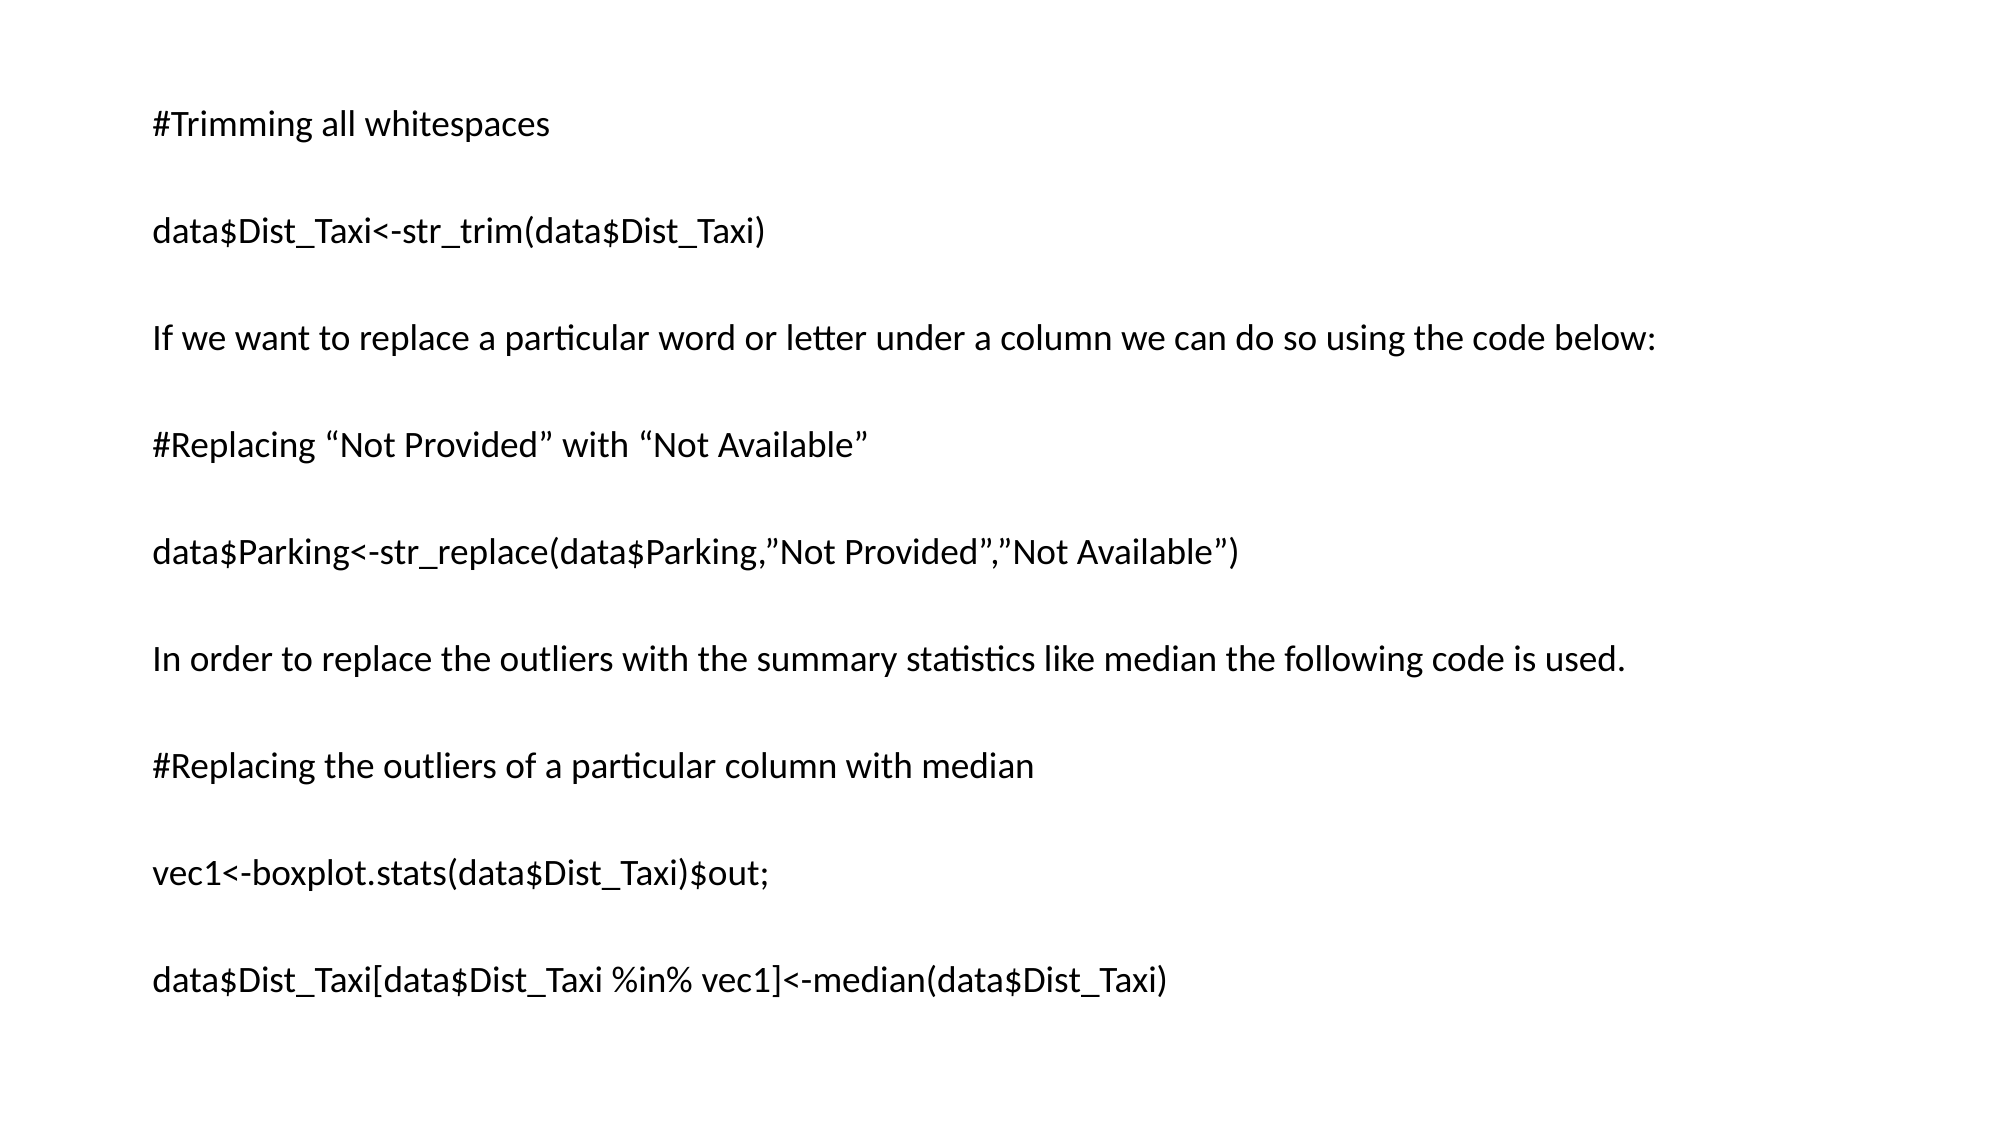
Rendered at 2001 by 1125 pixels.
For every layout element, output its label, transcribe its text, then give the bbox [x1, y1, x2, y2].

list #Trimming all whitespaces data$Dist_Taxi<-str_trim(data$Dist_Taxi) If we want to replace a particular word or letter under a column we can do so using the code below: #Replacing “Not Provided” with “Not Available” data$Parking<-str_replace(data$Parking,”Not Provided”,”Not Available”) In order to replace the outliers with the summary statistics like median the following code is used. #Replacing the outliers of a particular column with median vec1<-boxplot.stats(data$Dist_Taxi)$out; data$Dist_Taxi[data$Dist_Taxi %in% vec1]<-median(data$Dist_Taxi) [137, 96, 1863, 1014]
